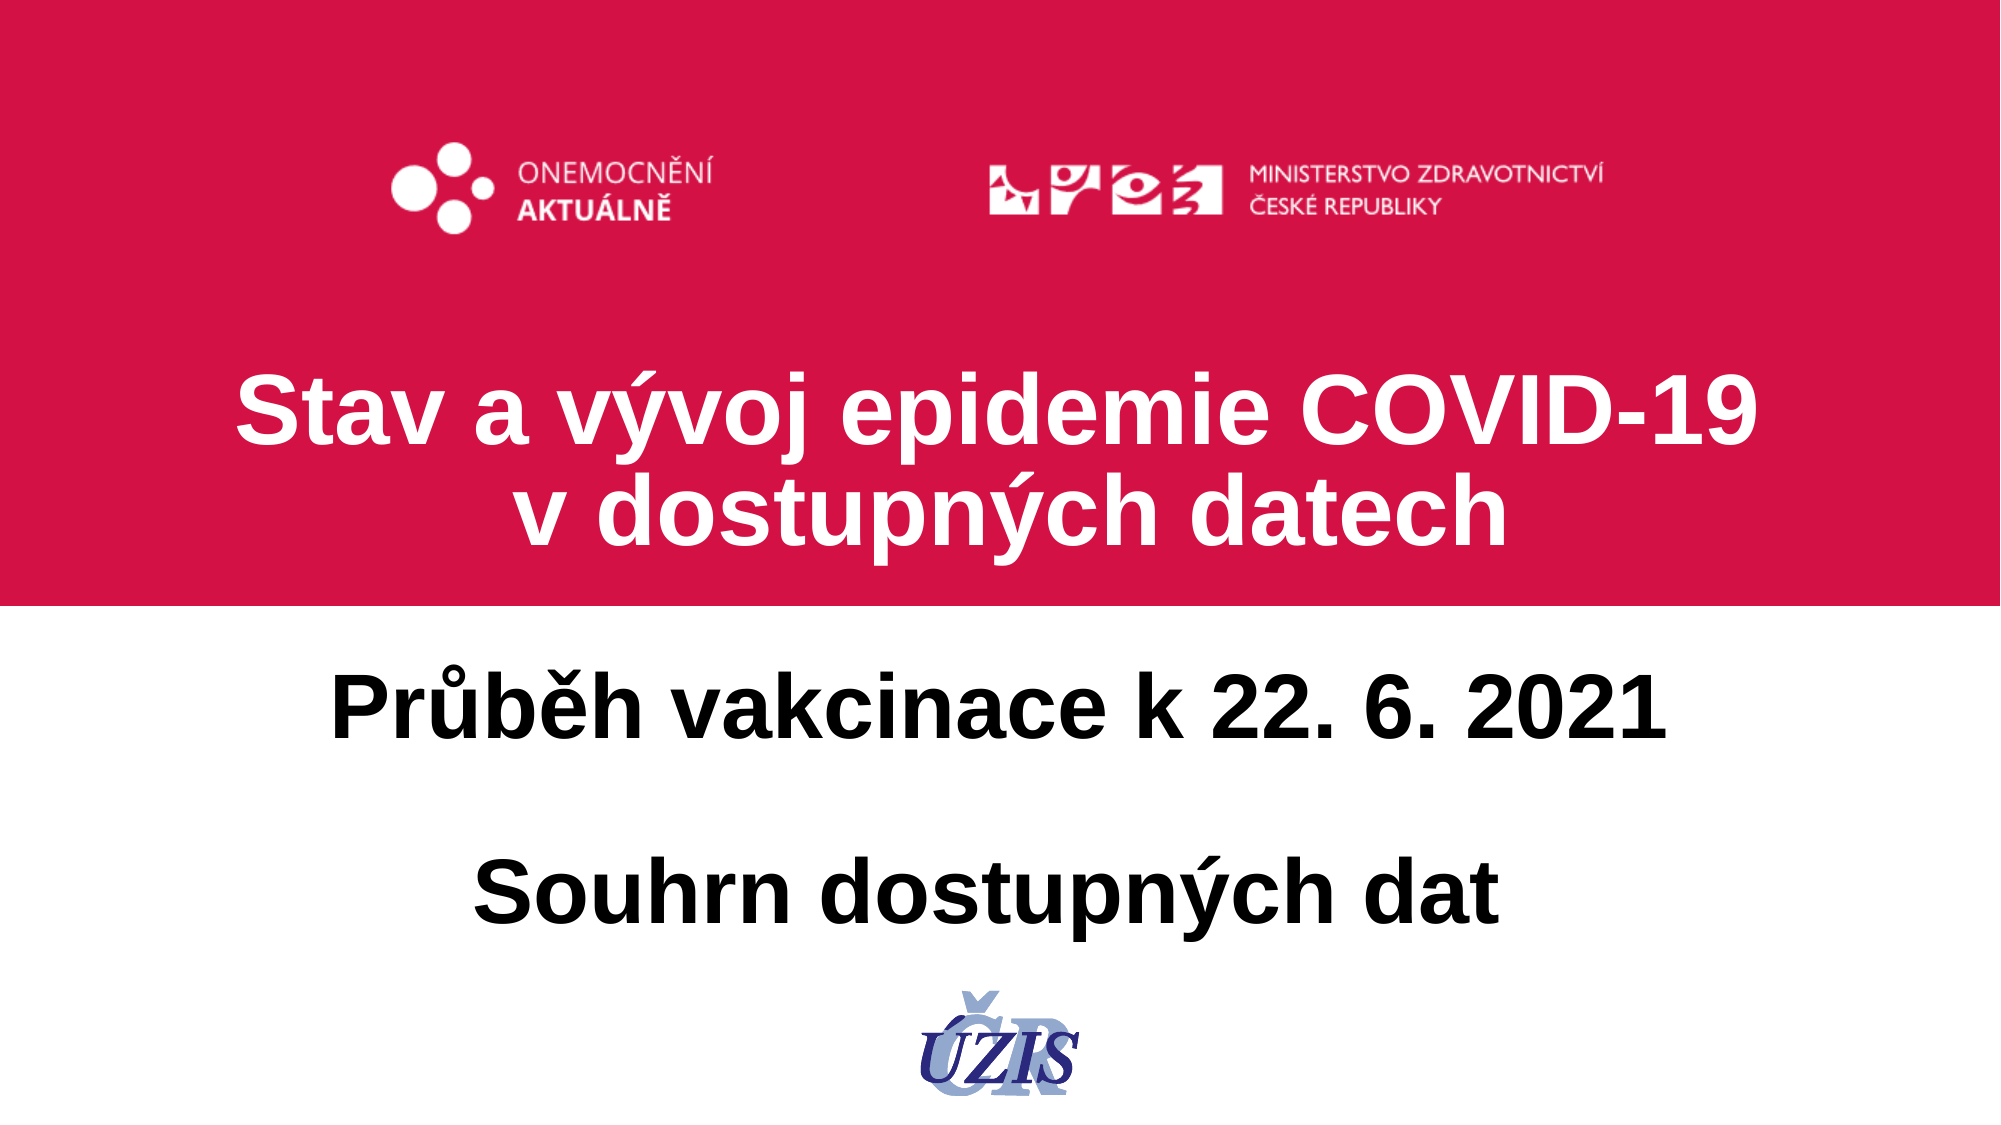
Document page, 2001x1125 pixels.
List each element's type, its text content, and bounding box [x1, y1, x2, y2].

text_box Stav a vývoj epidemie COVID-19 v dostupných datech [11, 295, 2000, 573]
text_box Průběh vakcinace k 22. 6. 2021 Souhrn dostupných dat [0, 628, 2000, 950]
